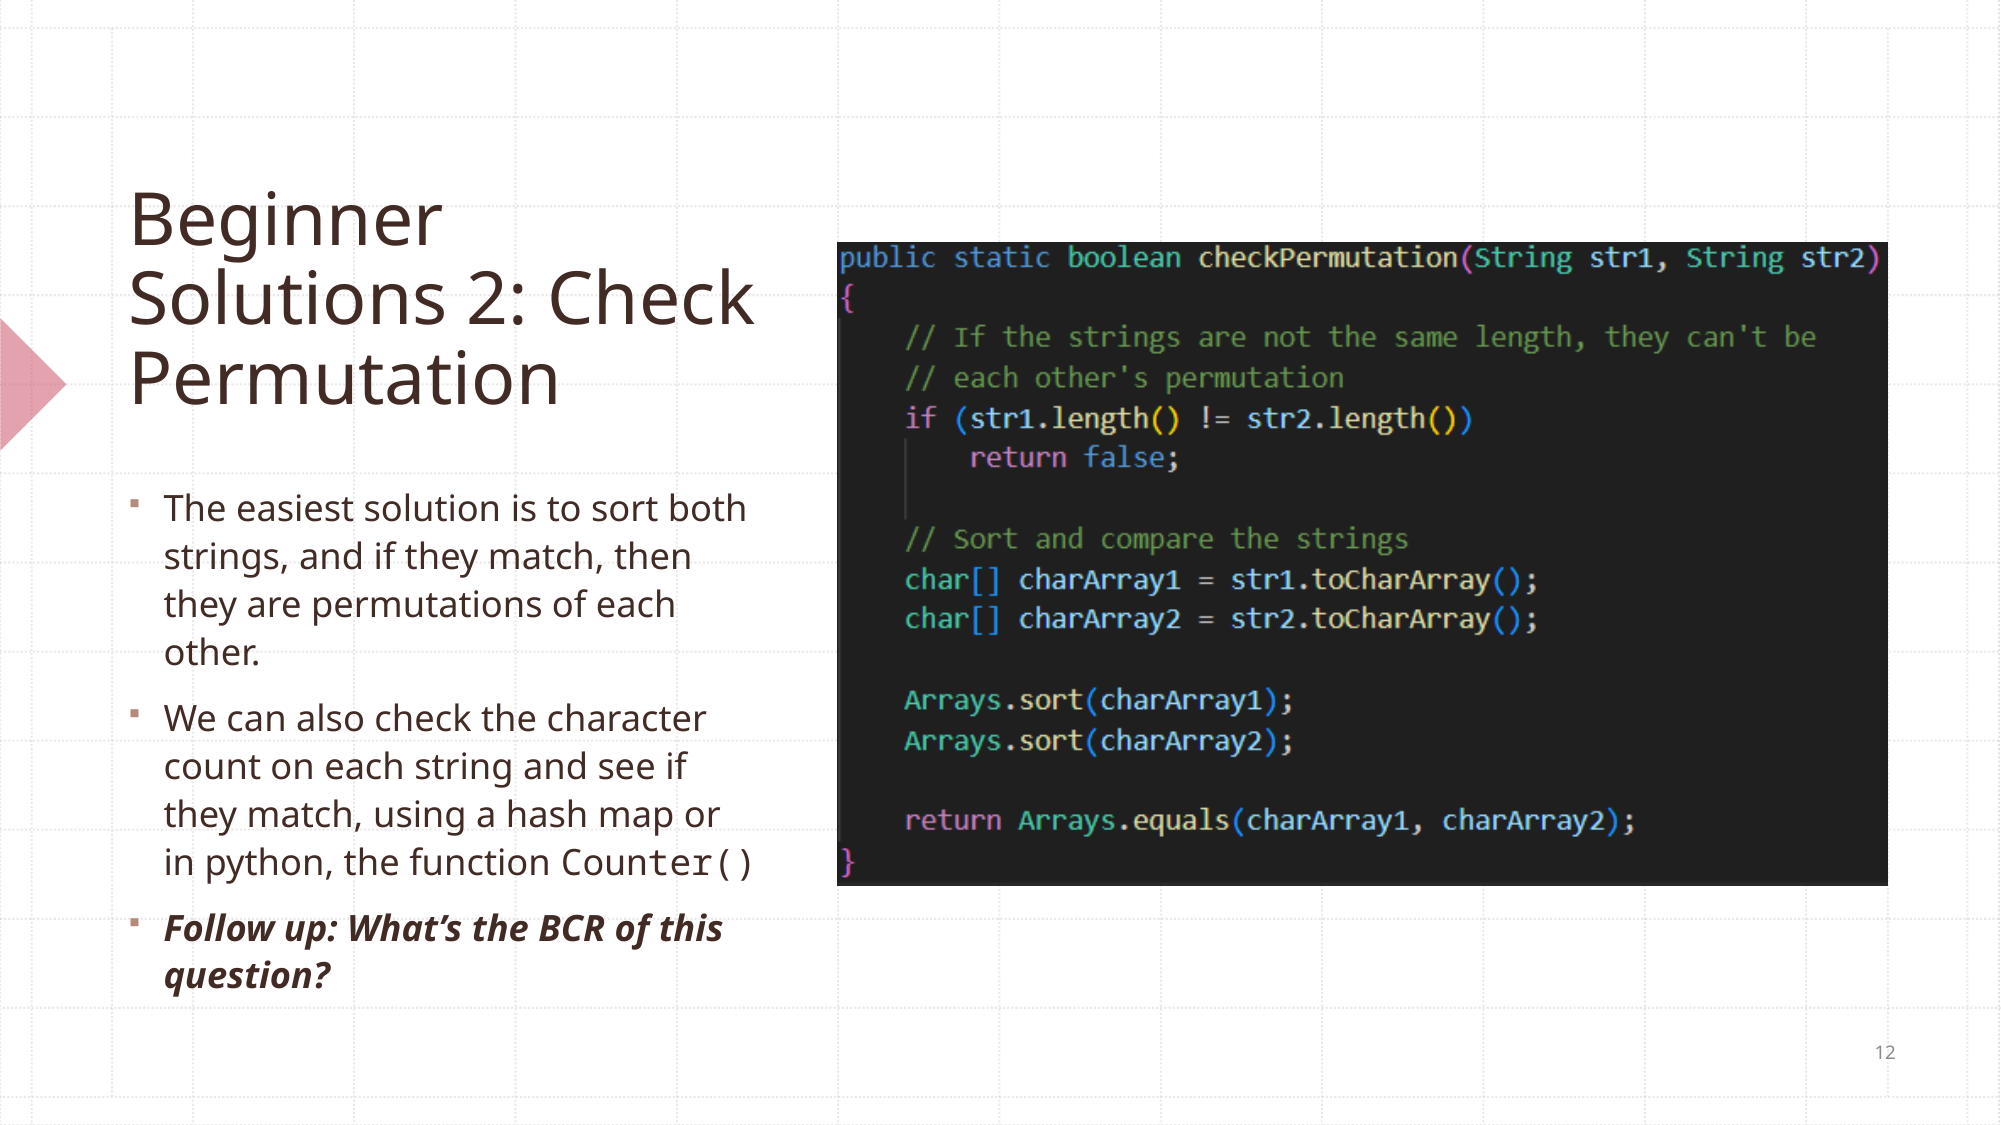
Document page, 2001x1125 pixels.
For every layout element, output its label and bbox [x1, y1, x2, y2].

text_box [0, 0, 2000, 1125]
picture [837, 242, 1888, 886]
